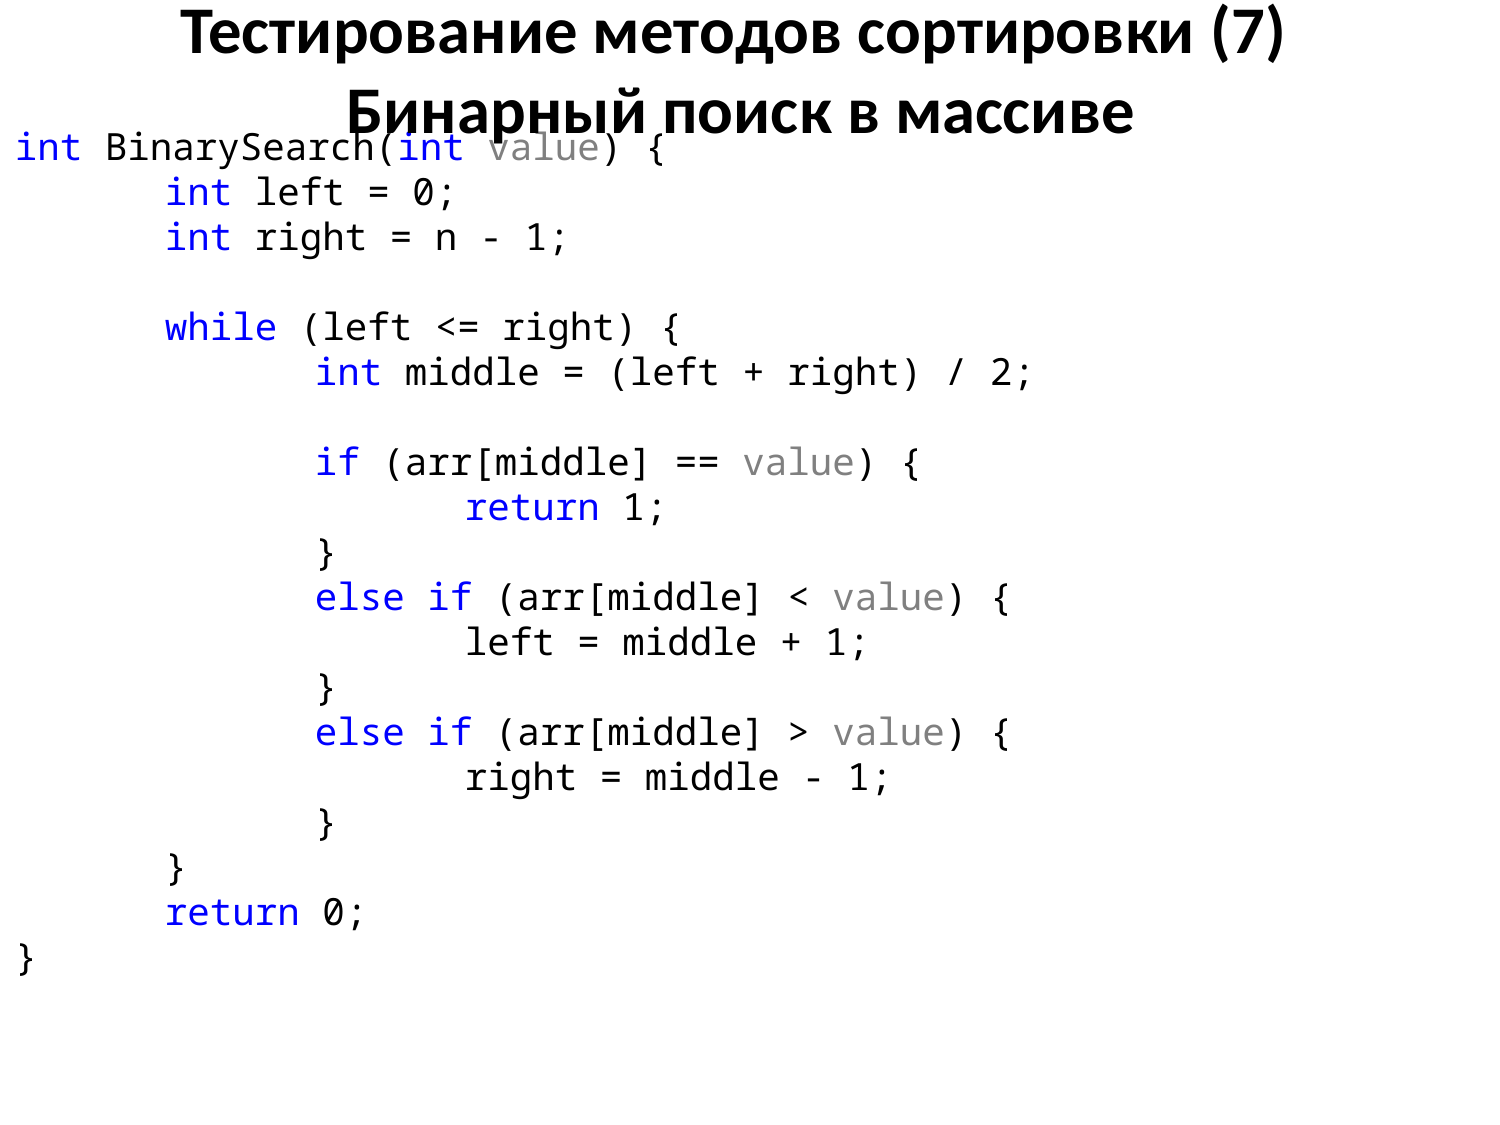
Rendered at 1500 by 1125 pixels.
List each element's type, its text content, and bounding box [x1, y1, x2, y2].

text_box int BinarySearch(int value) { int left = 0; int right = n - 1; while (left <= right) { int middle = (left + right) / 2; if (arr[middle] == value) { return 1; } else if (arr[middle] < value) { left = middle + 1; } else if (arr[middle] > value) { right = middle - 1; } } return 0; } [0, 115, 1264, 986]
title Тестирование методов сортировки (7) Бинарный поиск в массиве [0, 19, 1483, 114]
